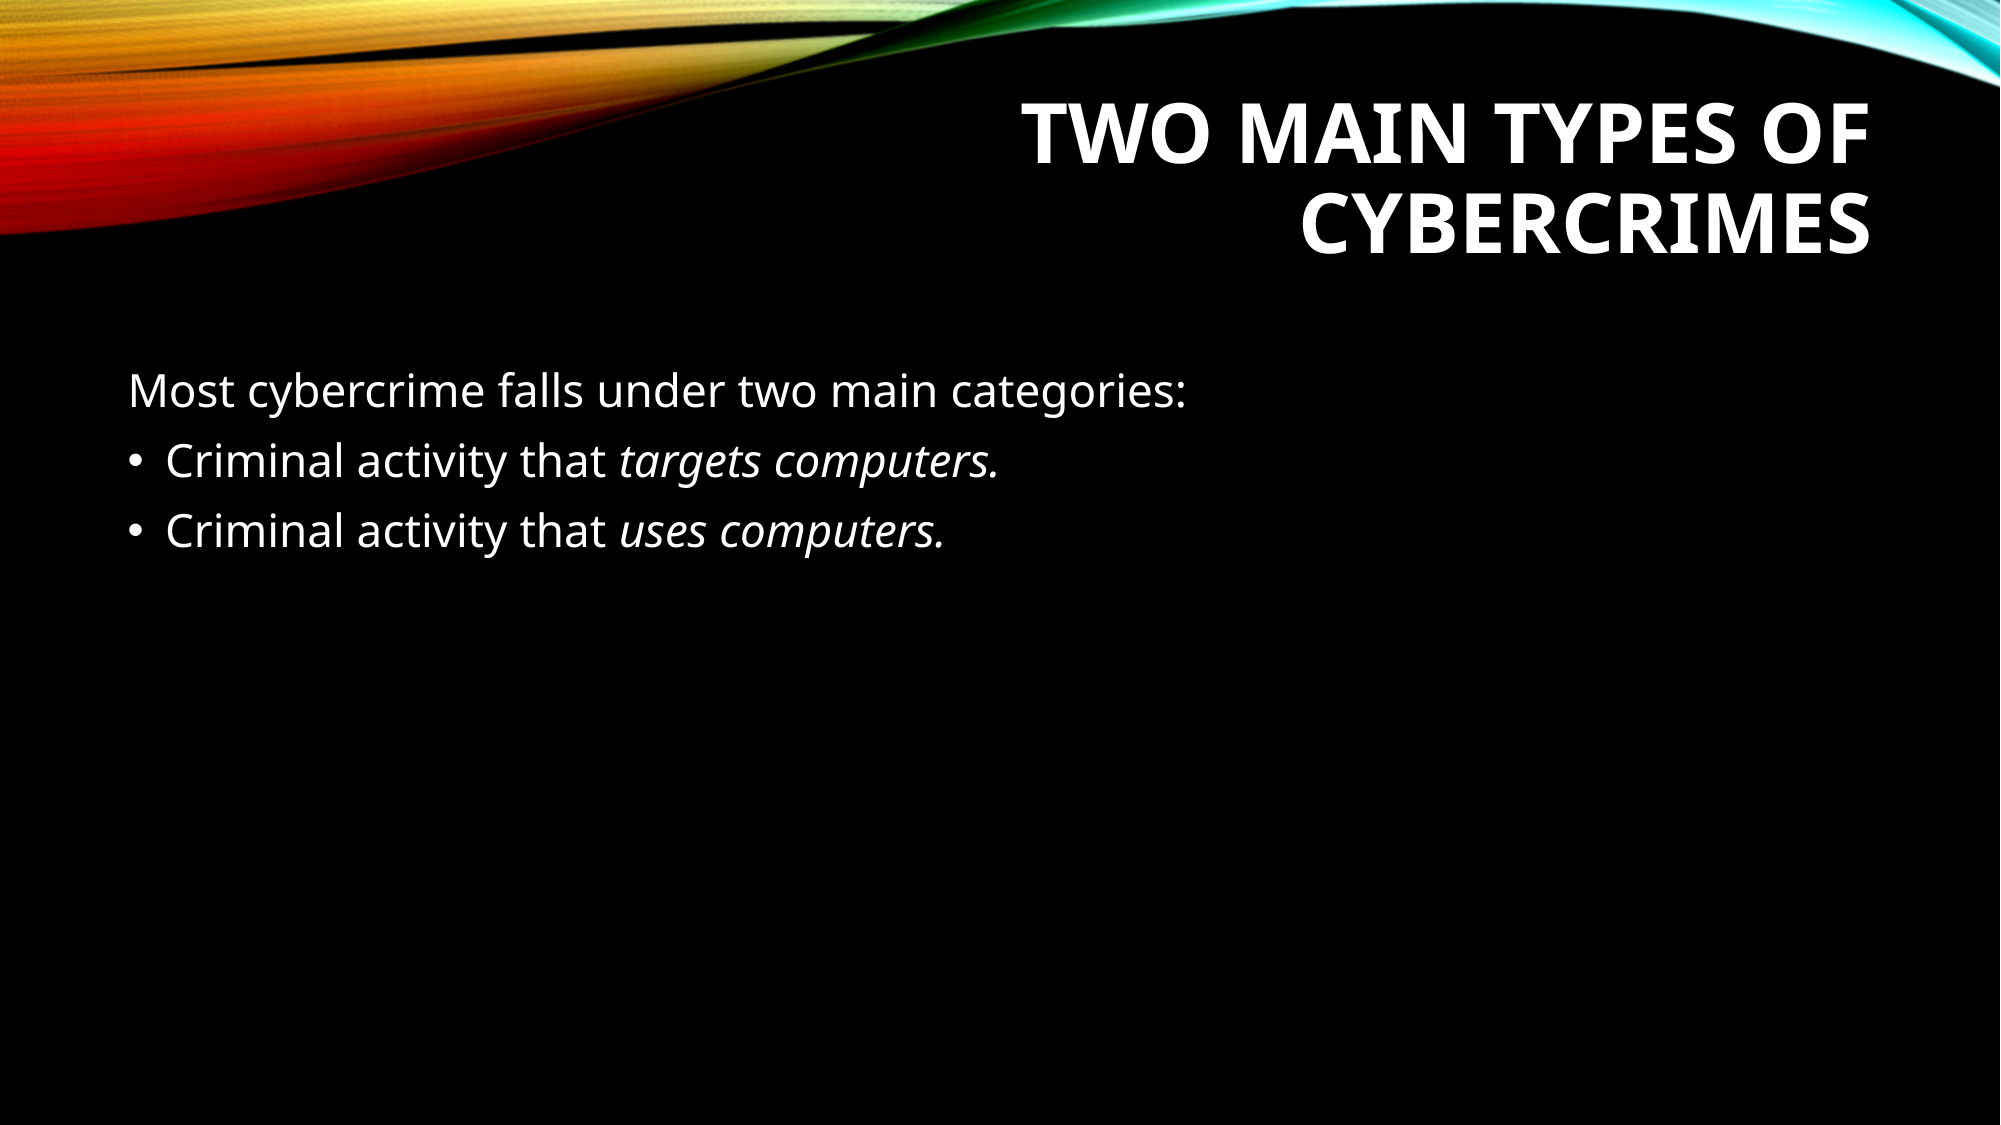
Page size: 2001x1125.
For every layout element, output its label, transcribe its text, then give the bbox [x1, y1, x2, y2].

list Most cybercrime falls under two main categories: Criminal activity that targets computers. Criminal activity that uses computers. [112, 360, 1888, 1021]
title Two Main Types of Cybercrimes [474, 125, 1888, 338]
picture [0, 0, 2000, 237]
